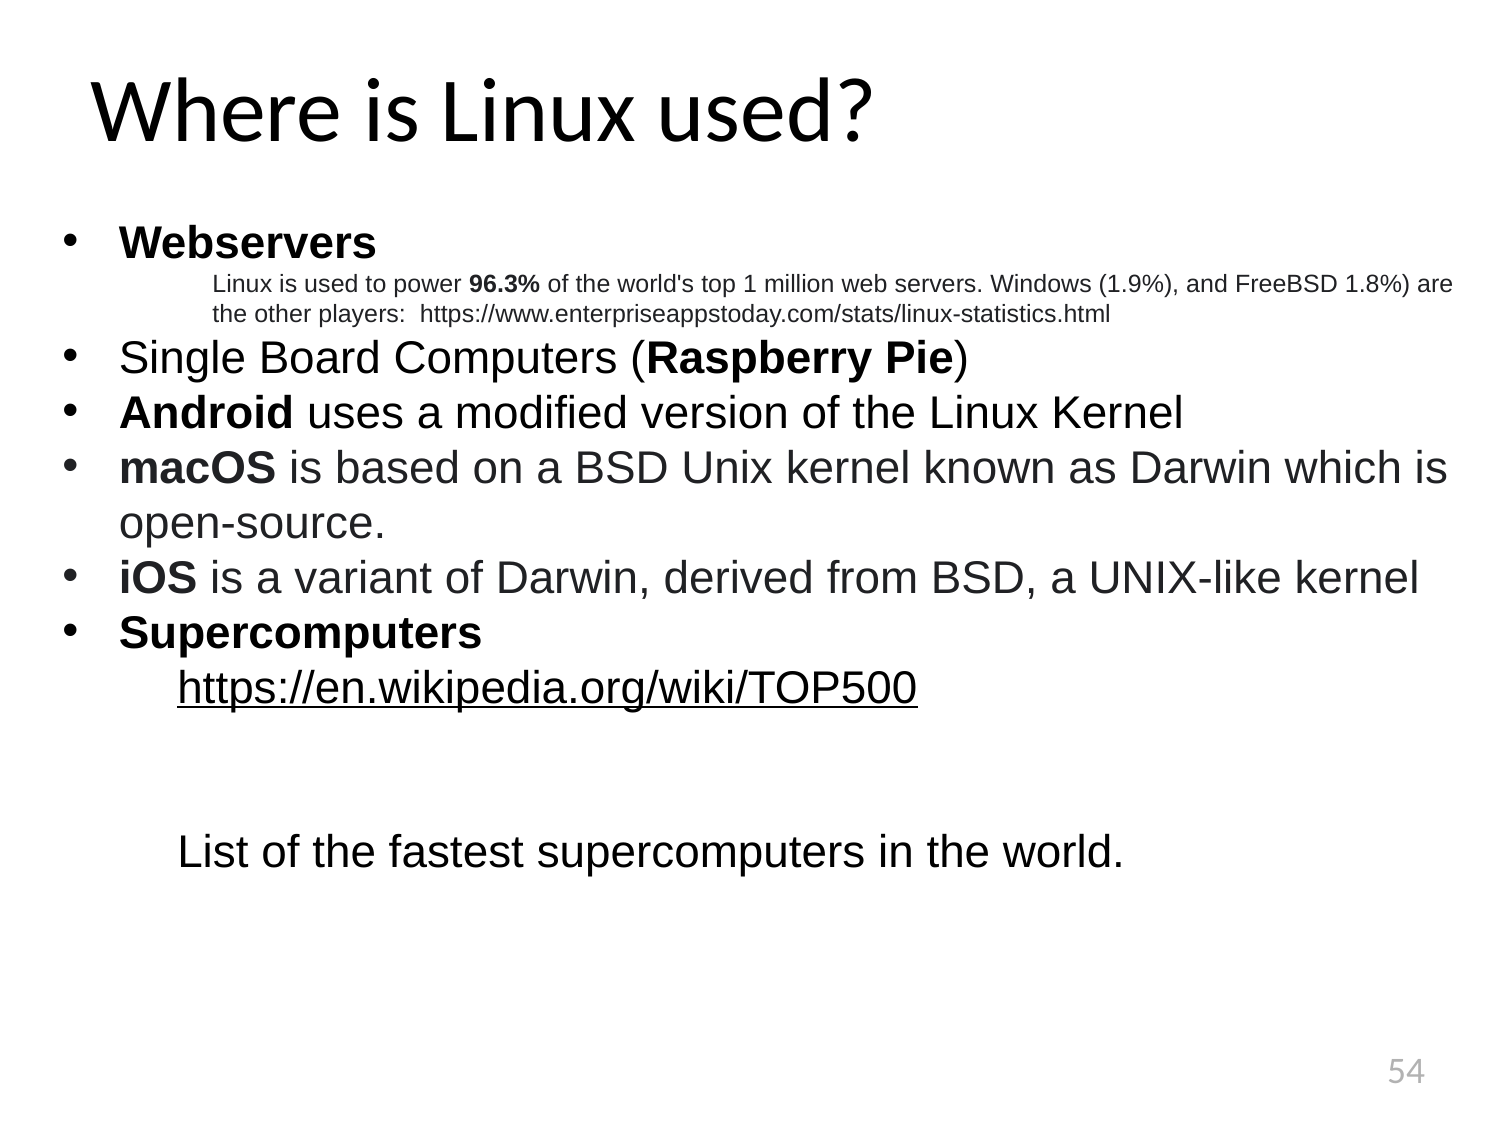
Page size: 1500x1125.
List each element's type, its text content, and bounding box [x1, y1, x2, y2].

title Where is Linux used? [90, 50, 1254, 165]
slide_number 54 [1080, 1046, 1425, 1103]
list Webservers Linux is used to power 96.3% of the world's top 1 million web servers. Windows (1.9%), and FreeBSD 1.8%) are the other players: https://www.enterpriseappstoday.com/stats/linux-statistics.html Single Board Computers (Raspberry Pie) Android uses a modified version of the Linux Kernel macOS is based on a BSD Unix kernel known as Darwin which is open-source. iOS is a variant of Darwin, derived from BSD, a UNIX-like kernel Supercomputers https://en.wikipedia.org/wiki/TOP500 List of the fastest supercomputers in the world. [62, 212, 1466, 884]
